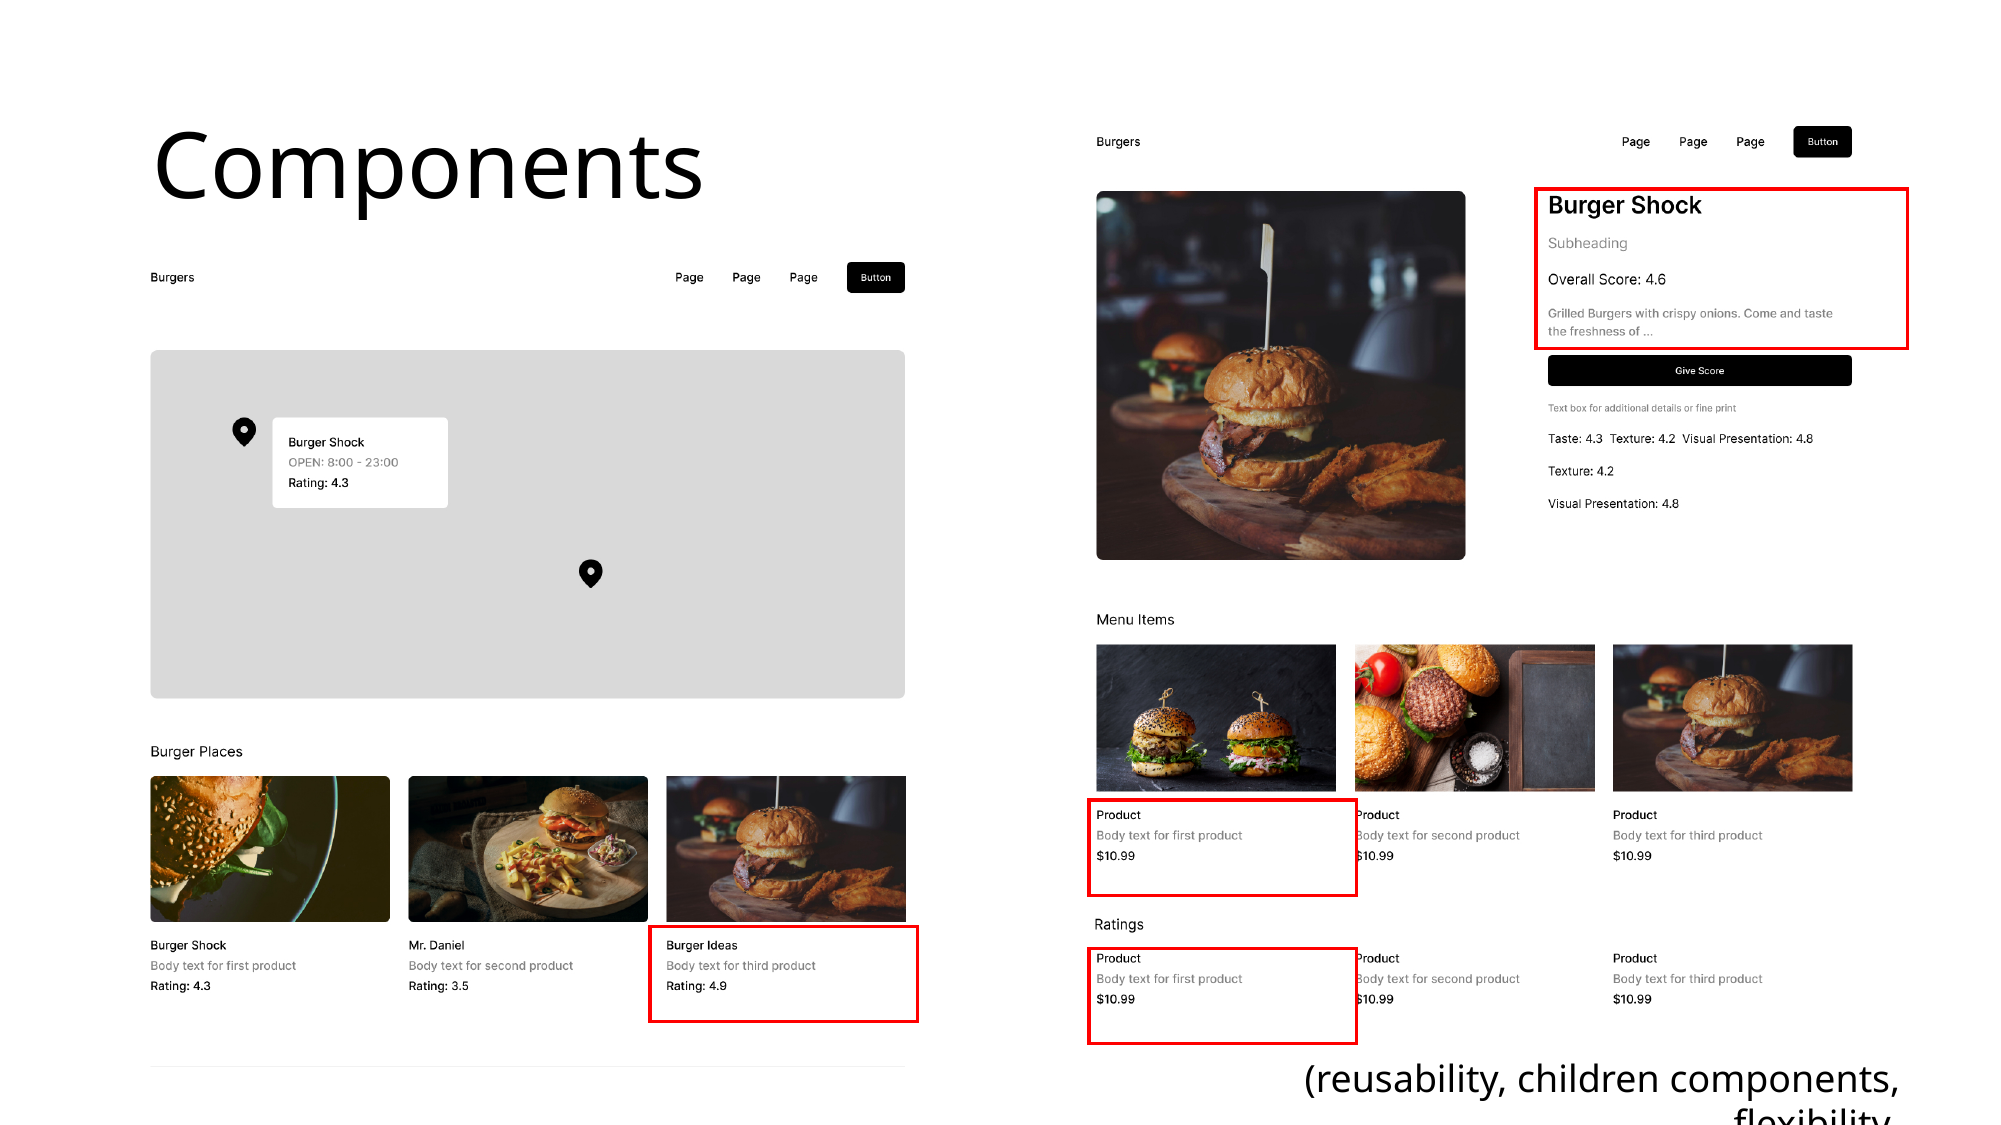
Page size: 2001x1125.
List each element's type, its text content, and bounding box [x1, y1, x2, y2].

text_box (reusability, children components, flexibility [1126, 1047, 1916, 1125]
text_box [1896, 187, 1909, 350]
title Components [137, 59, 1863, 278]
picture [1048, 92, 1896, 1044]
picture [102, 227, 949, 1069]
